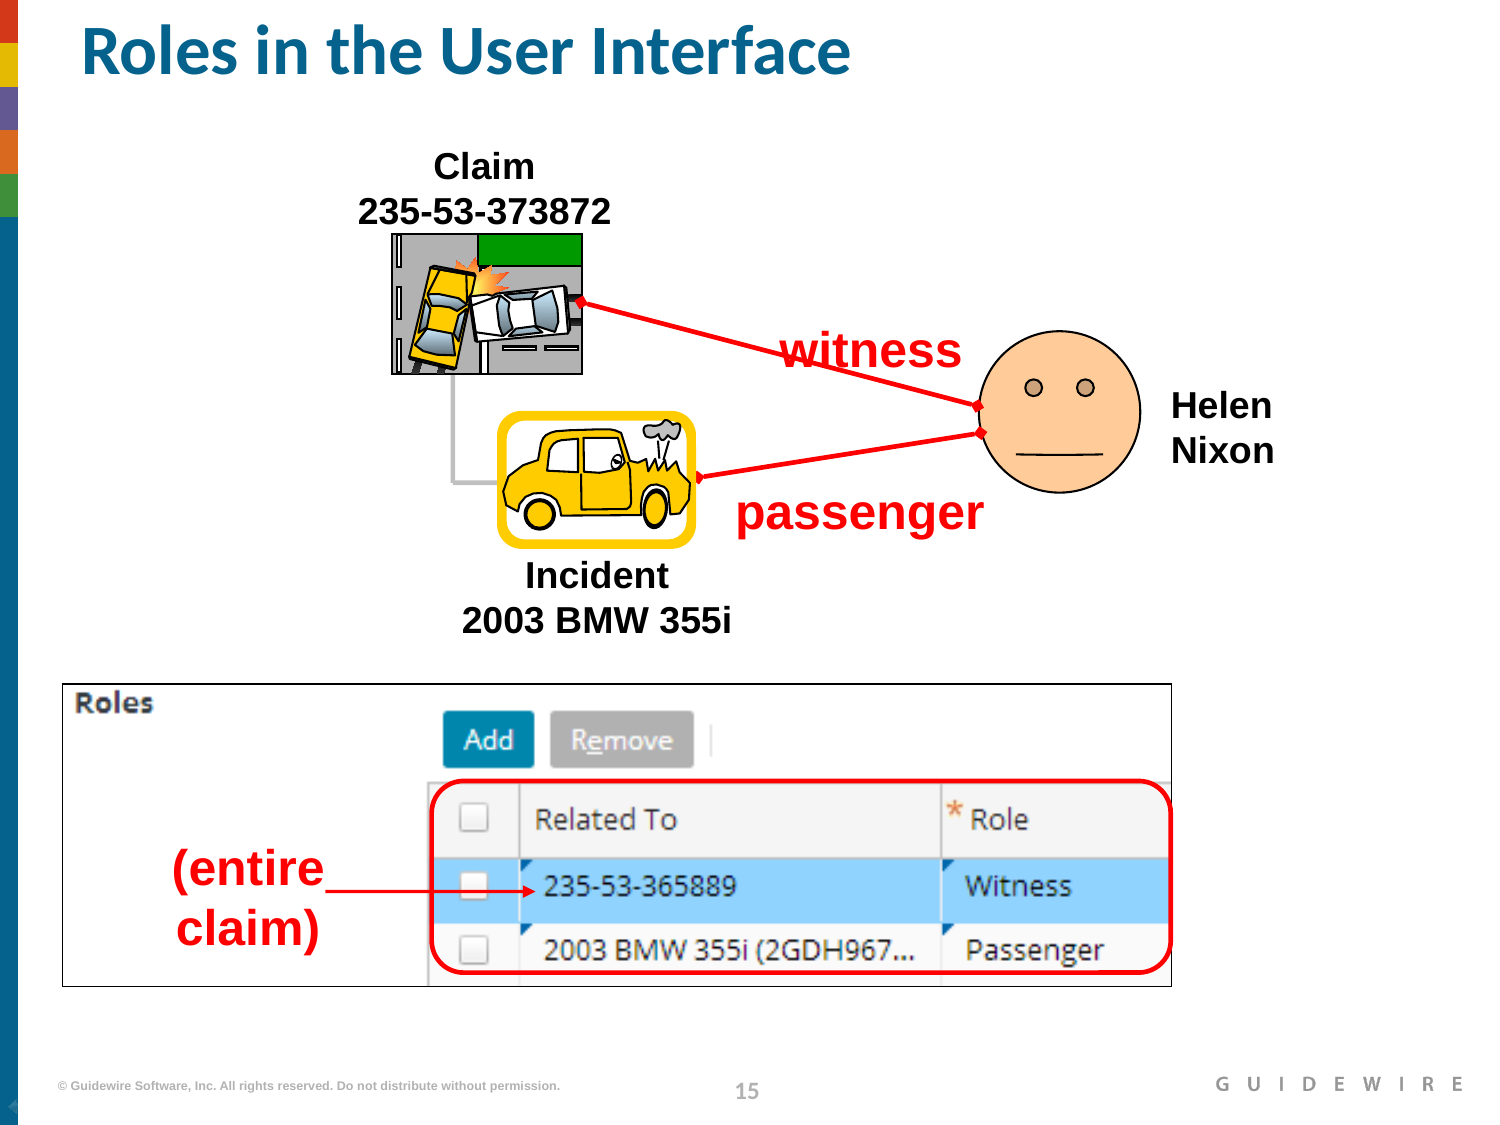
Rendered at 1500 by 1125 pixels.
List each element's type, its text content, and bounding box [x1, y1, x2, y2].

text_box Incident 2003 BMW 355i [435, 551, 760, 642]
picture [1215, 1073, 1480, 1096]
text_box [499, 412, 694, 547]
text_box [699, 426, 987, 484]
text_box [978, 331, 1141, 493]
picture [10, 1101, 18, 1111]
text_box [870, 378, 984, 412]
title Roles in the User Interface [81, 19, 1446, 142]
text_box Helen Nixon [1170, 380, 1321, 471]
text_box Claim 235-53-373872 [340, 141, 629, 232]
text_box witness [752, 317, 990, 378]
text_box passenger [730, 479, 989, 540]
picture [62, 684, 1172, 986]
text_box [391, 233, 583, 375]
picture [0, 0, 18, 216]
